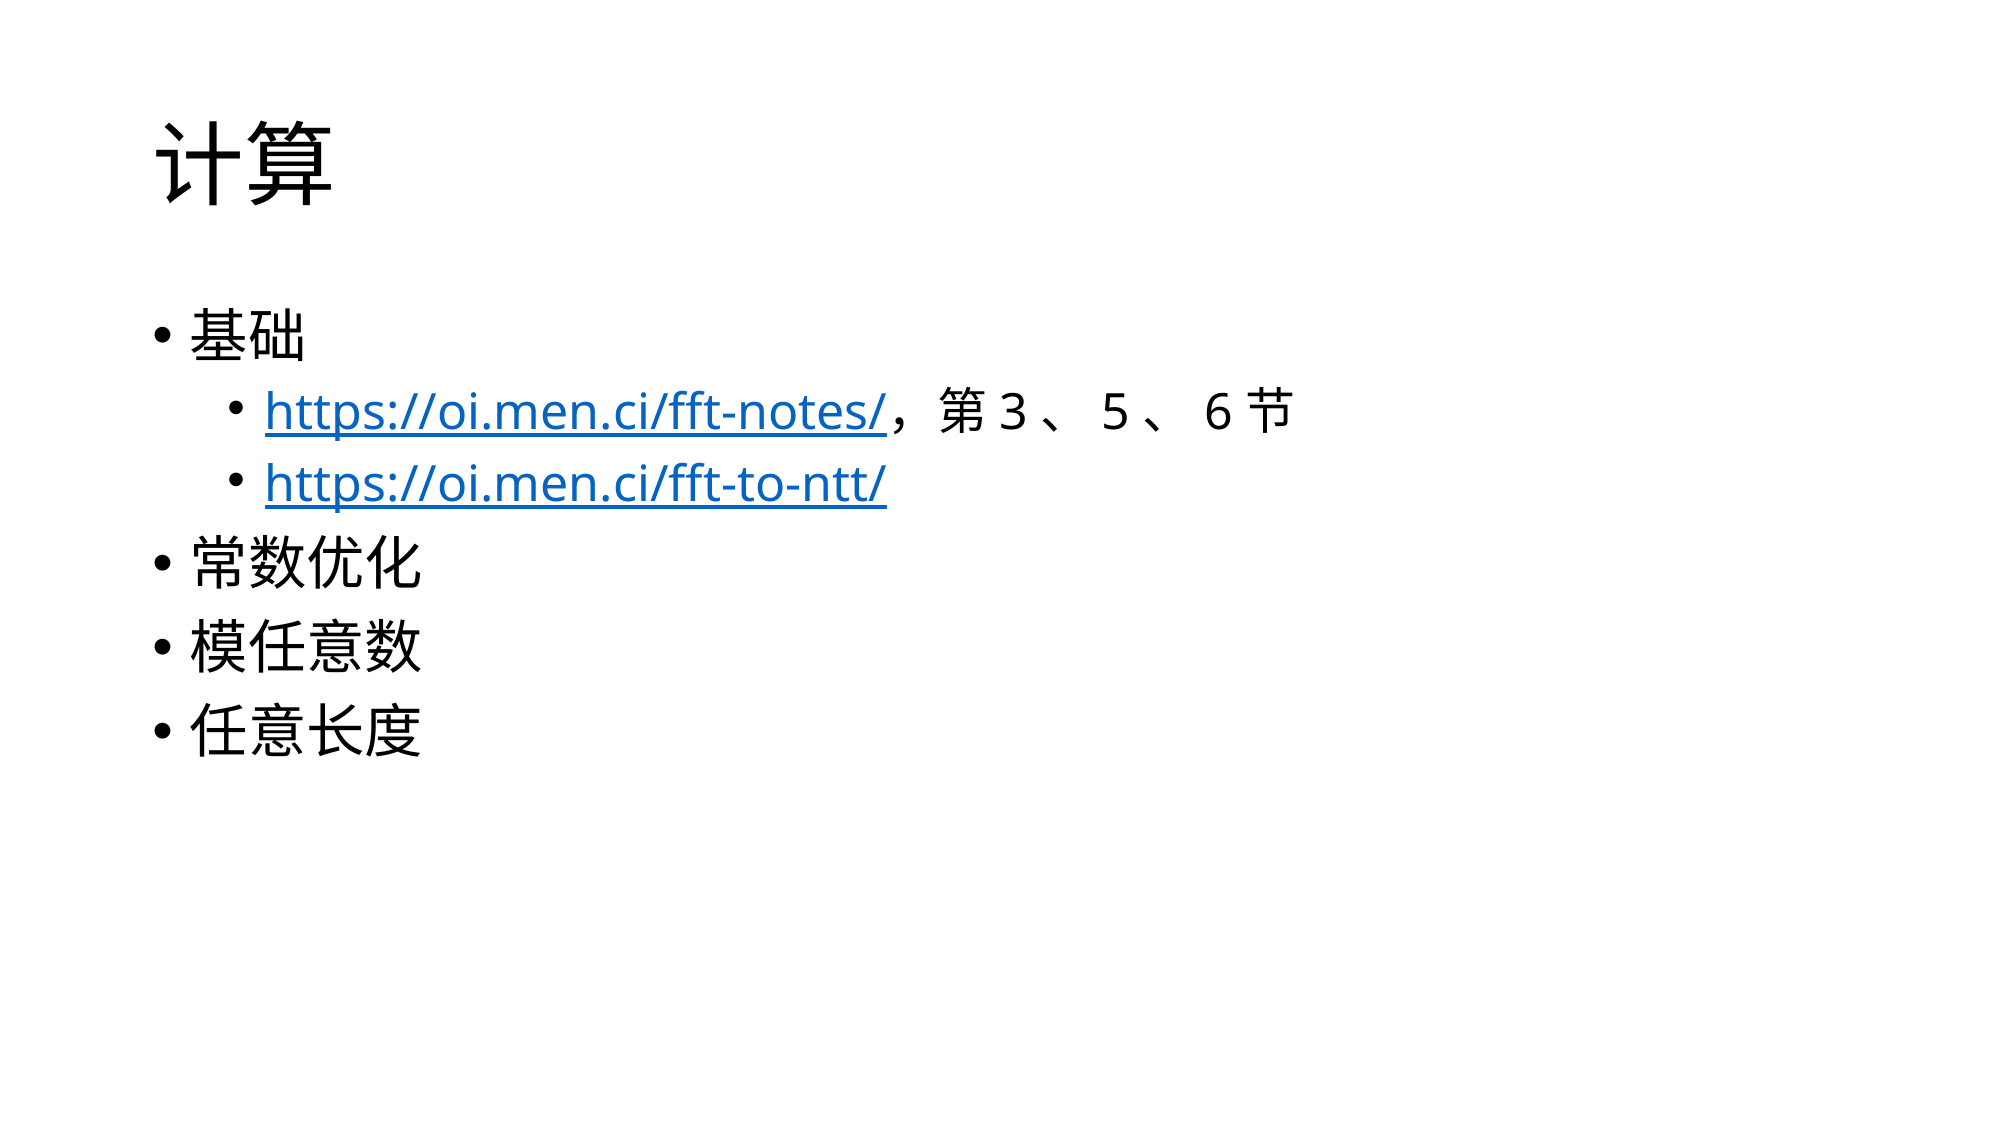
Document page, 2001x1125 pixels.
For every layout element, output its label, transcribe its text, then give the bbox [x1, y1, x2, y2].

title 计算 [137, 59, 1863, 278]
list 基础 https://oi.men.ci/fft-notes/，第3、5、6节 https://oi.men.ci/fft-to-ntt/ 常数优化 模任意数 任意长度 [137, 299, 1863, 1014]
